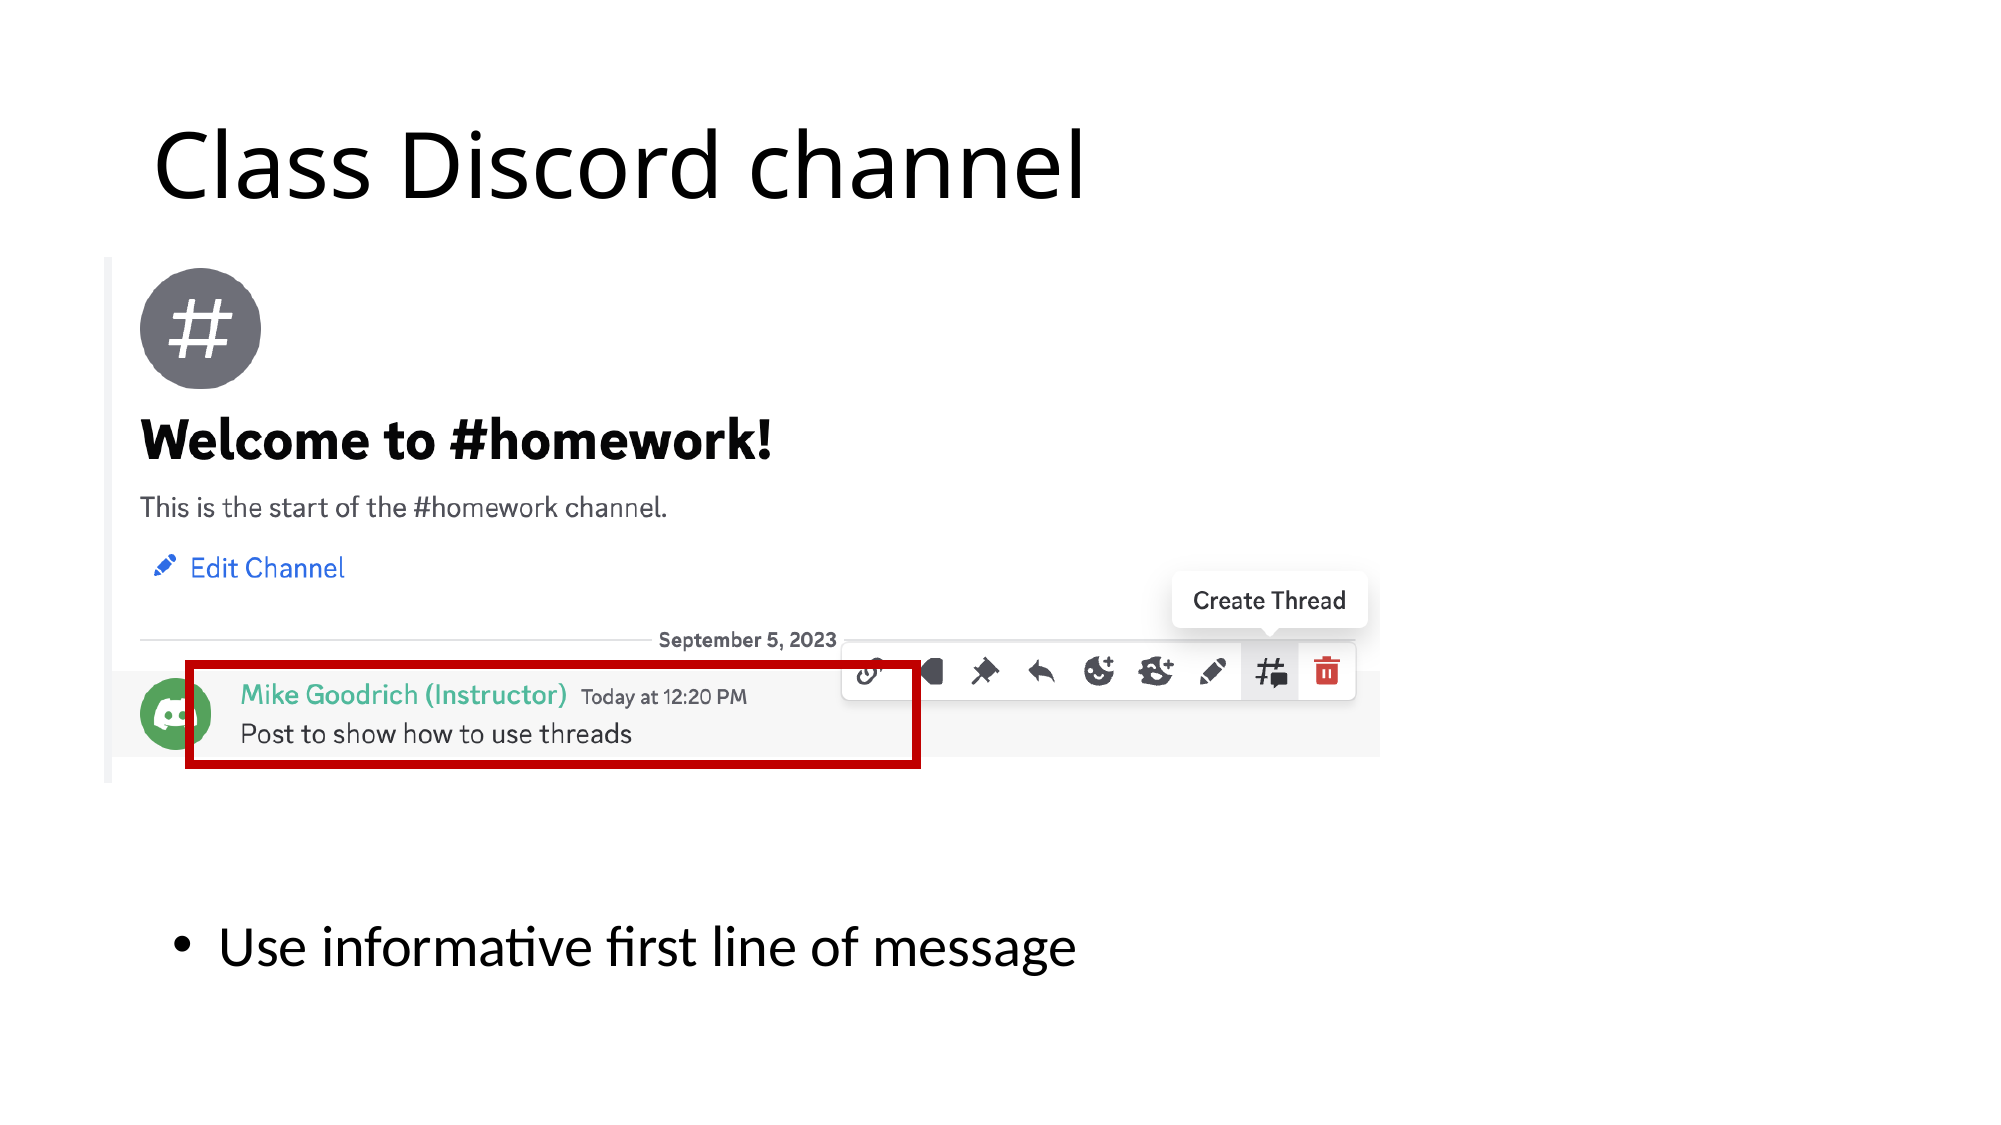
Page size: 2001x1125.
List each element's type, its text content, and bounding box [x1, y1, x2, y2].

text_box Use informative first line of message [157, 901, 1875, 986]
title Class Discord channel [137, 59, 1863, 278]
picture [104, 257, 1380, 783]
